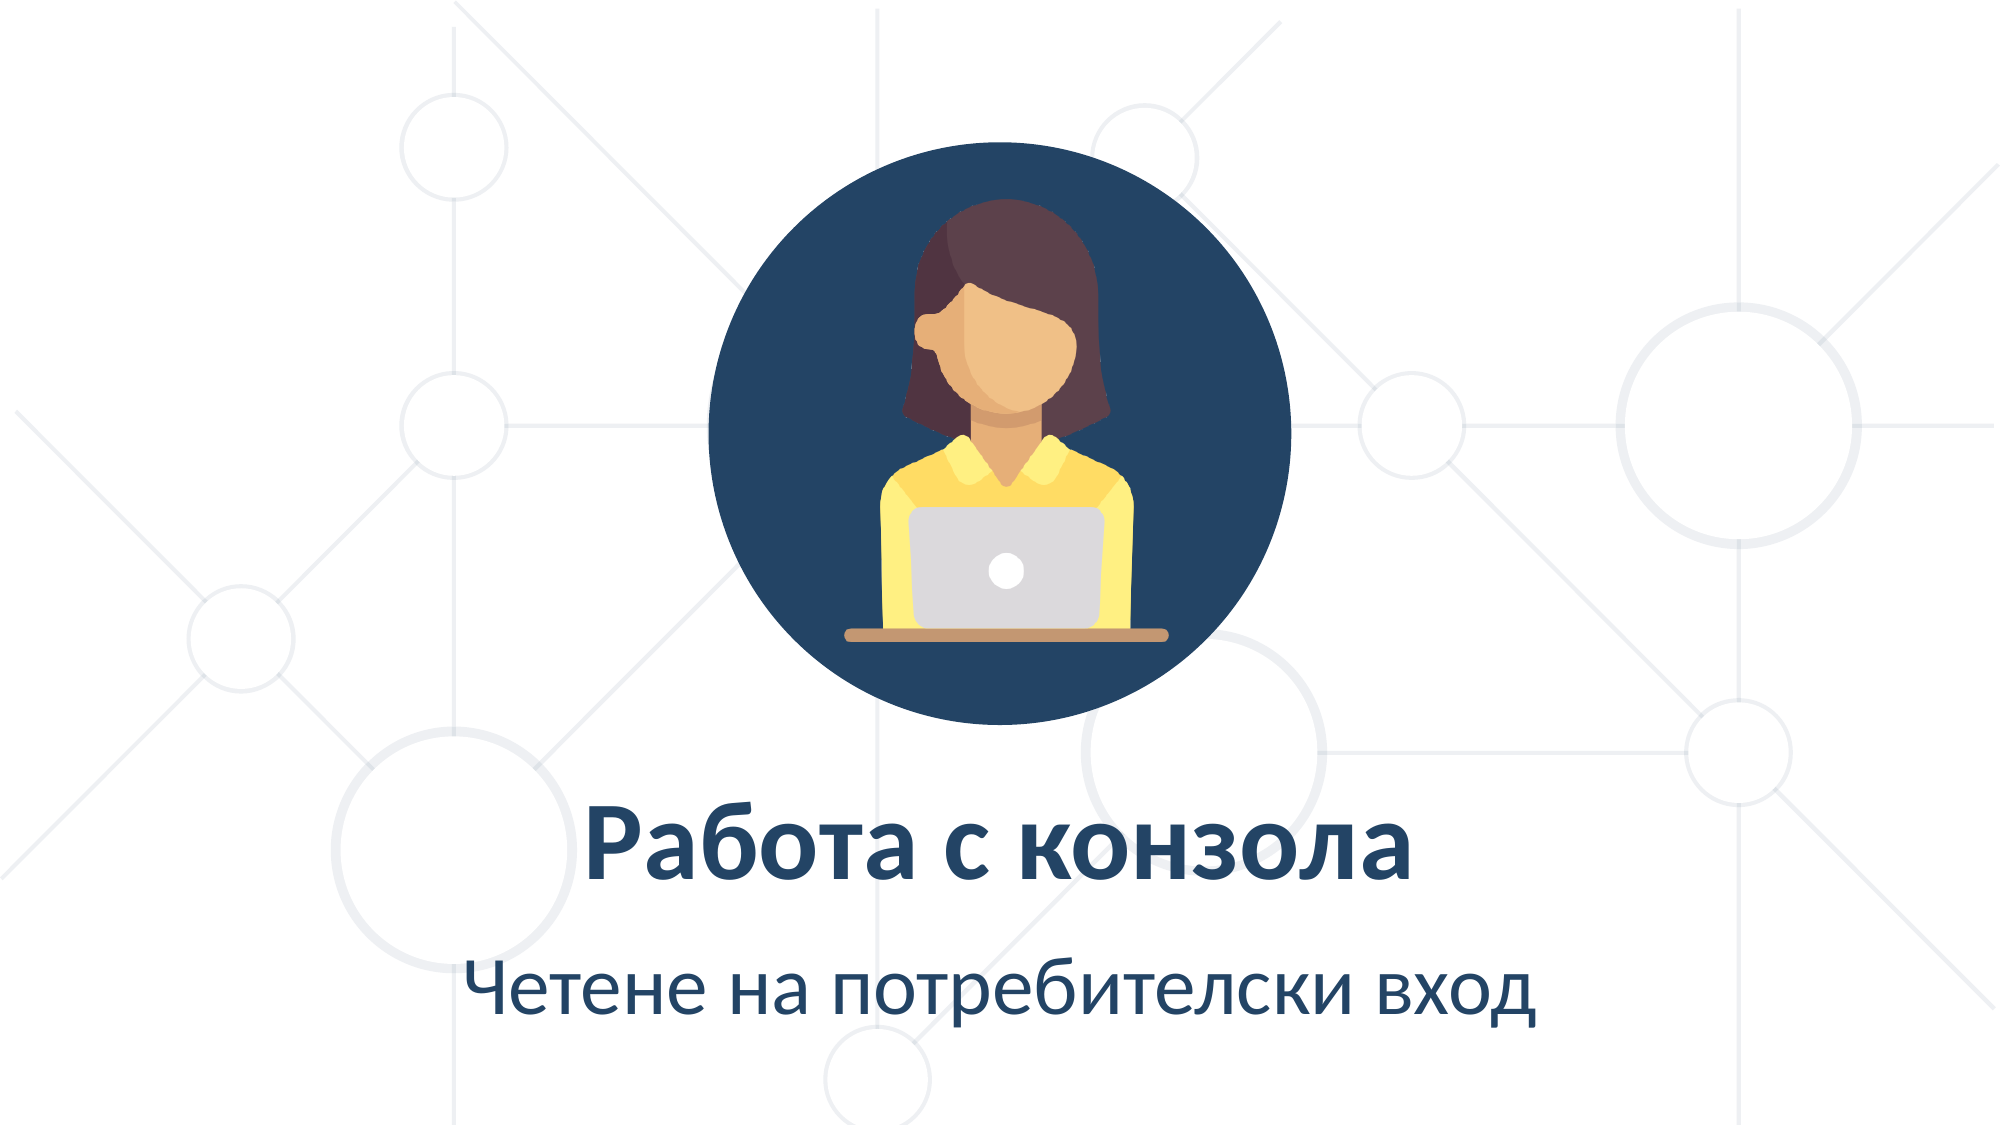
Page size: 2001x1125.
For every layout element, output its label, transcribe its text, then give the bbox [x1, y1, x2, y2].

subtitle Четене на потребителски вход [100, 916, 1900, 1043]
title Работа с конзола [100, 771, 1900, 898]
picture [787, 199, 1225, 642]
